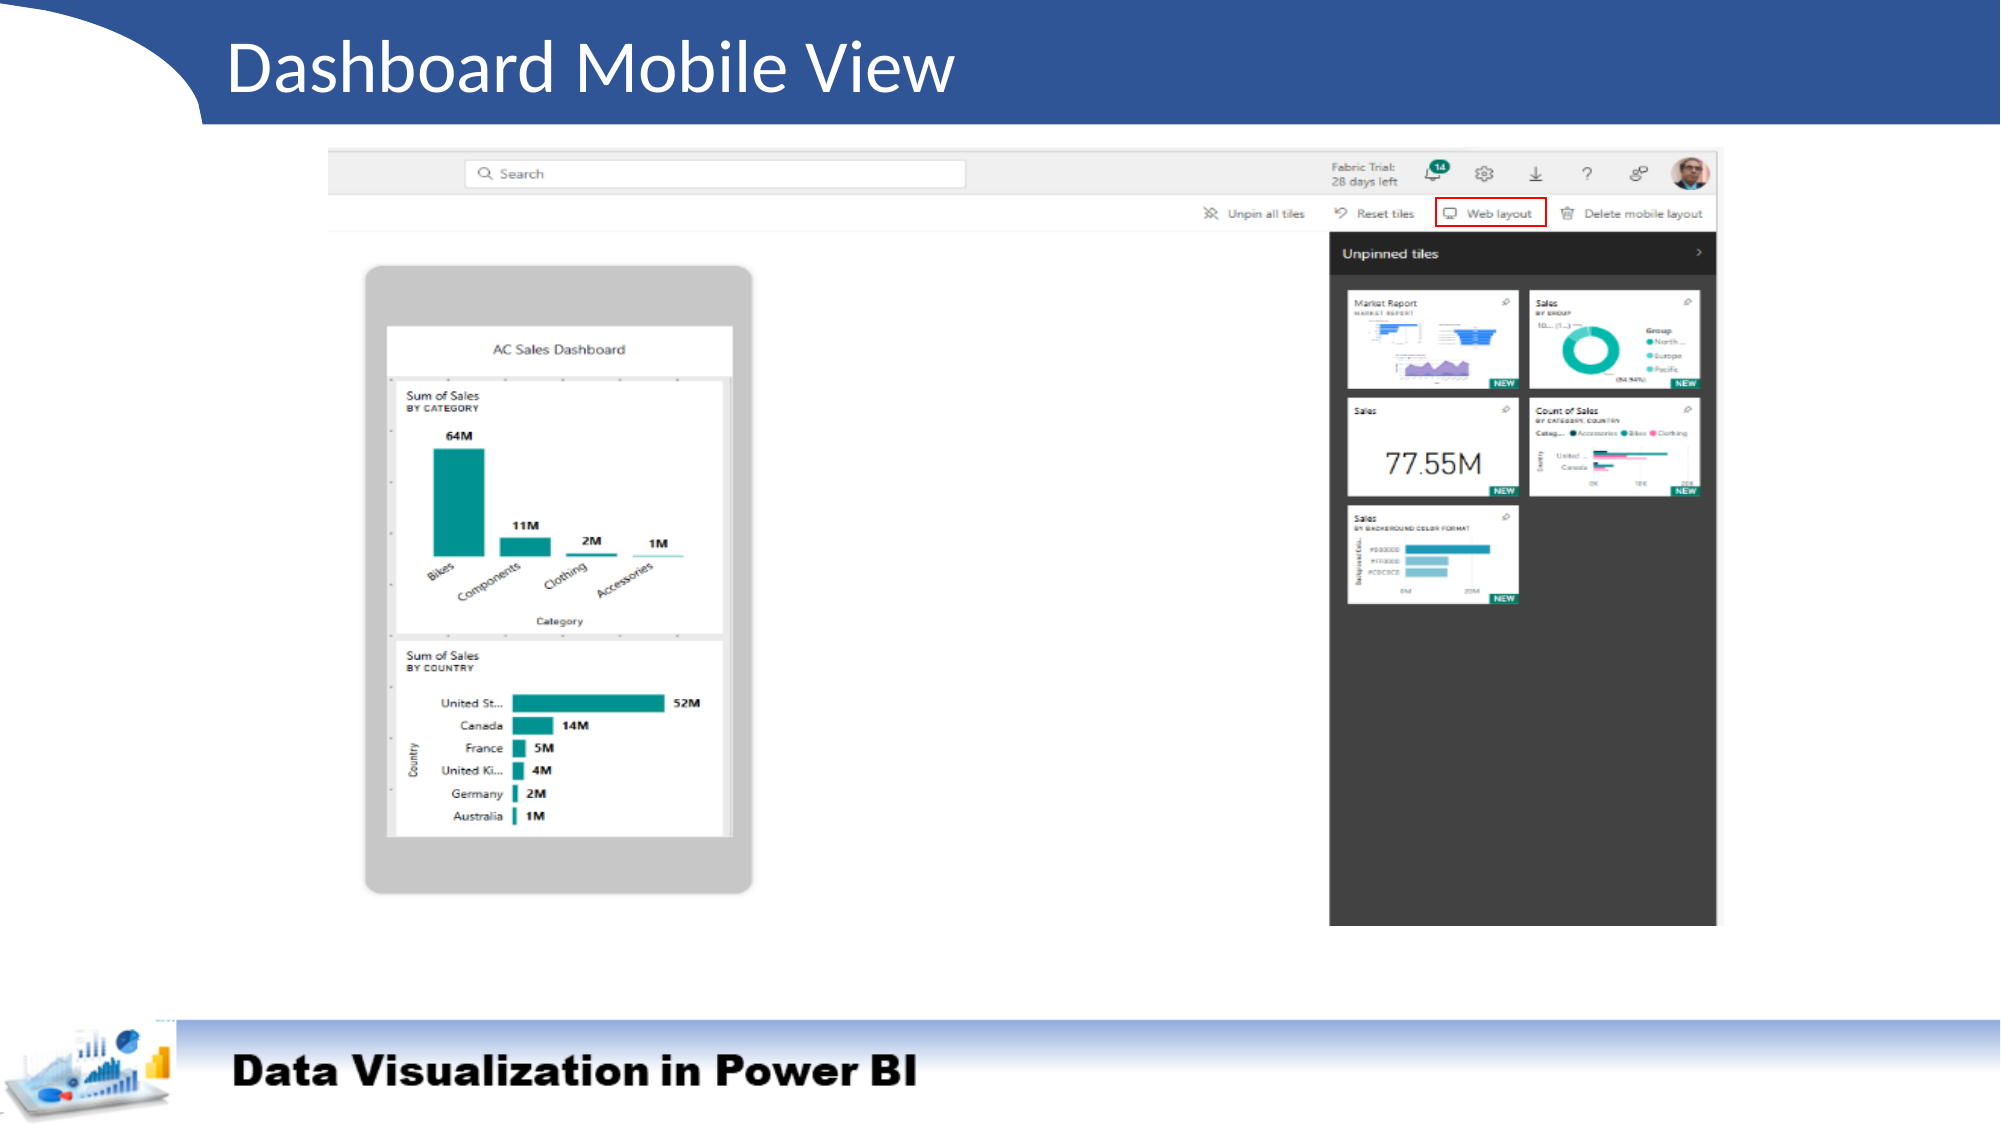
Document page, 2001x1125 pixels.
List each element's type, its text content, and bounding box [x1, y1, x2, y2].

text_box Dashboard Mobile View [0, 0, 2000, 126]
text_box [328, 147, 1724, 926]
picture [0, 0, 2001, 1125]
